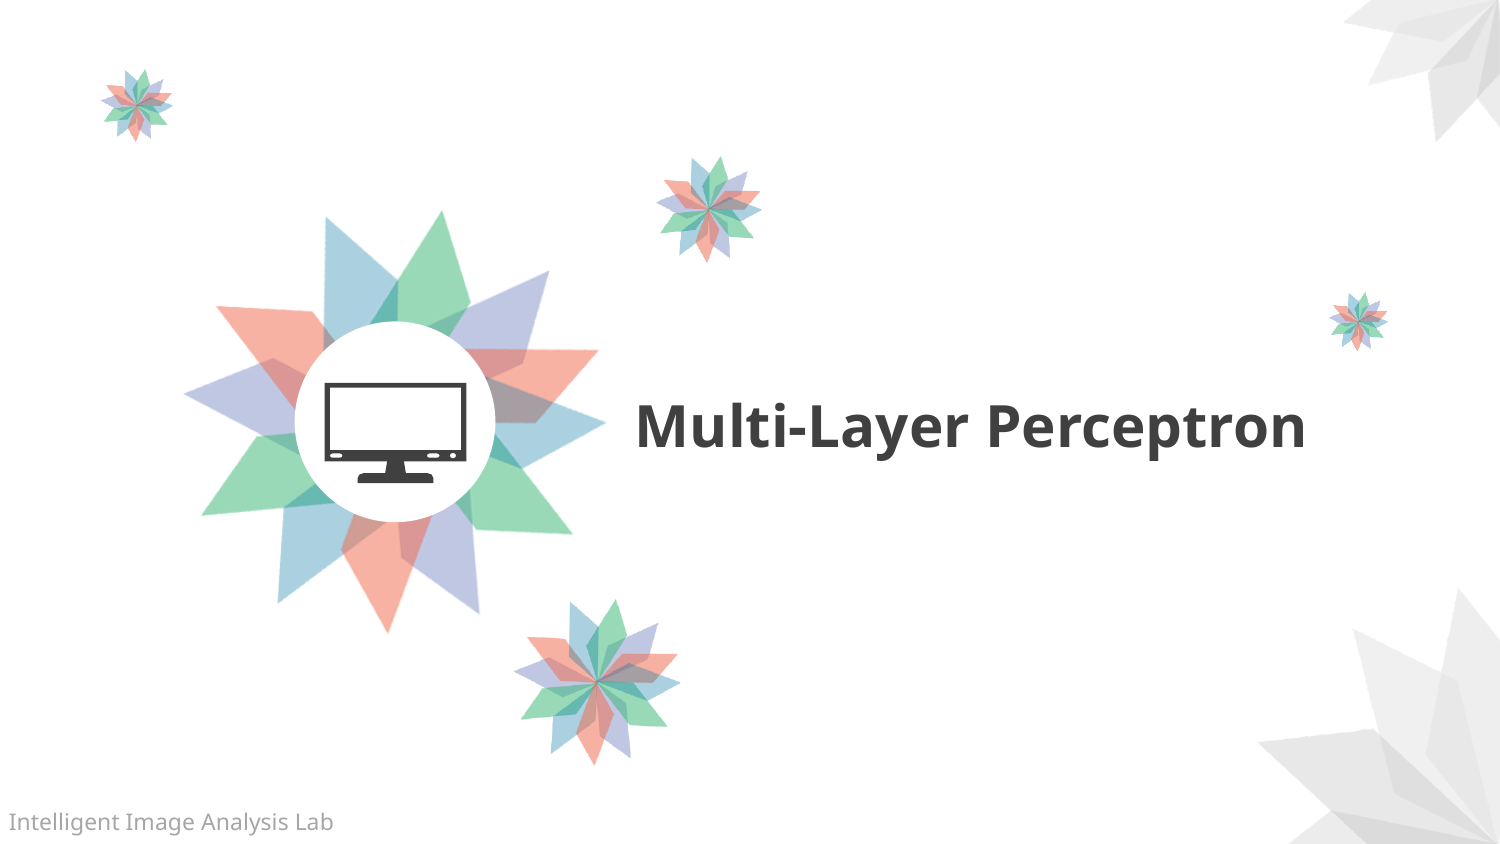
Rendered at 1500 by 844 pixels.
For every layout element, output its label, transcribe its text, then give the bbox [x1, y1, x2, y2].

list Multi-Layer Perceptron [620, 385, 1429, 463]
picture [655, 155, 762, 263]
picture [1328, 291, 1388, 351]
picture [183, 209, 681, 766]
picture [1344, 0, 1500, 141]
picture [100, 68, 173, 142]
text_box [324, 382, 467, 484]
picture [1257, 587, 1500, 844]
